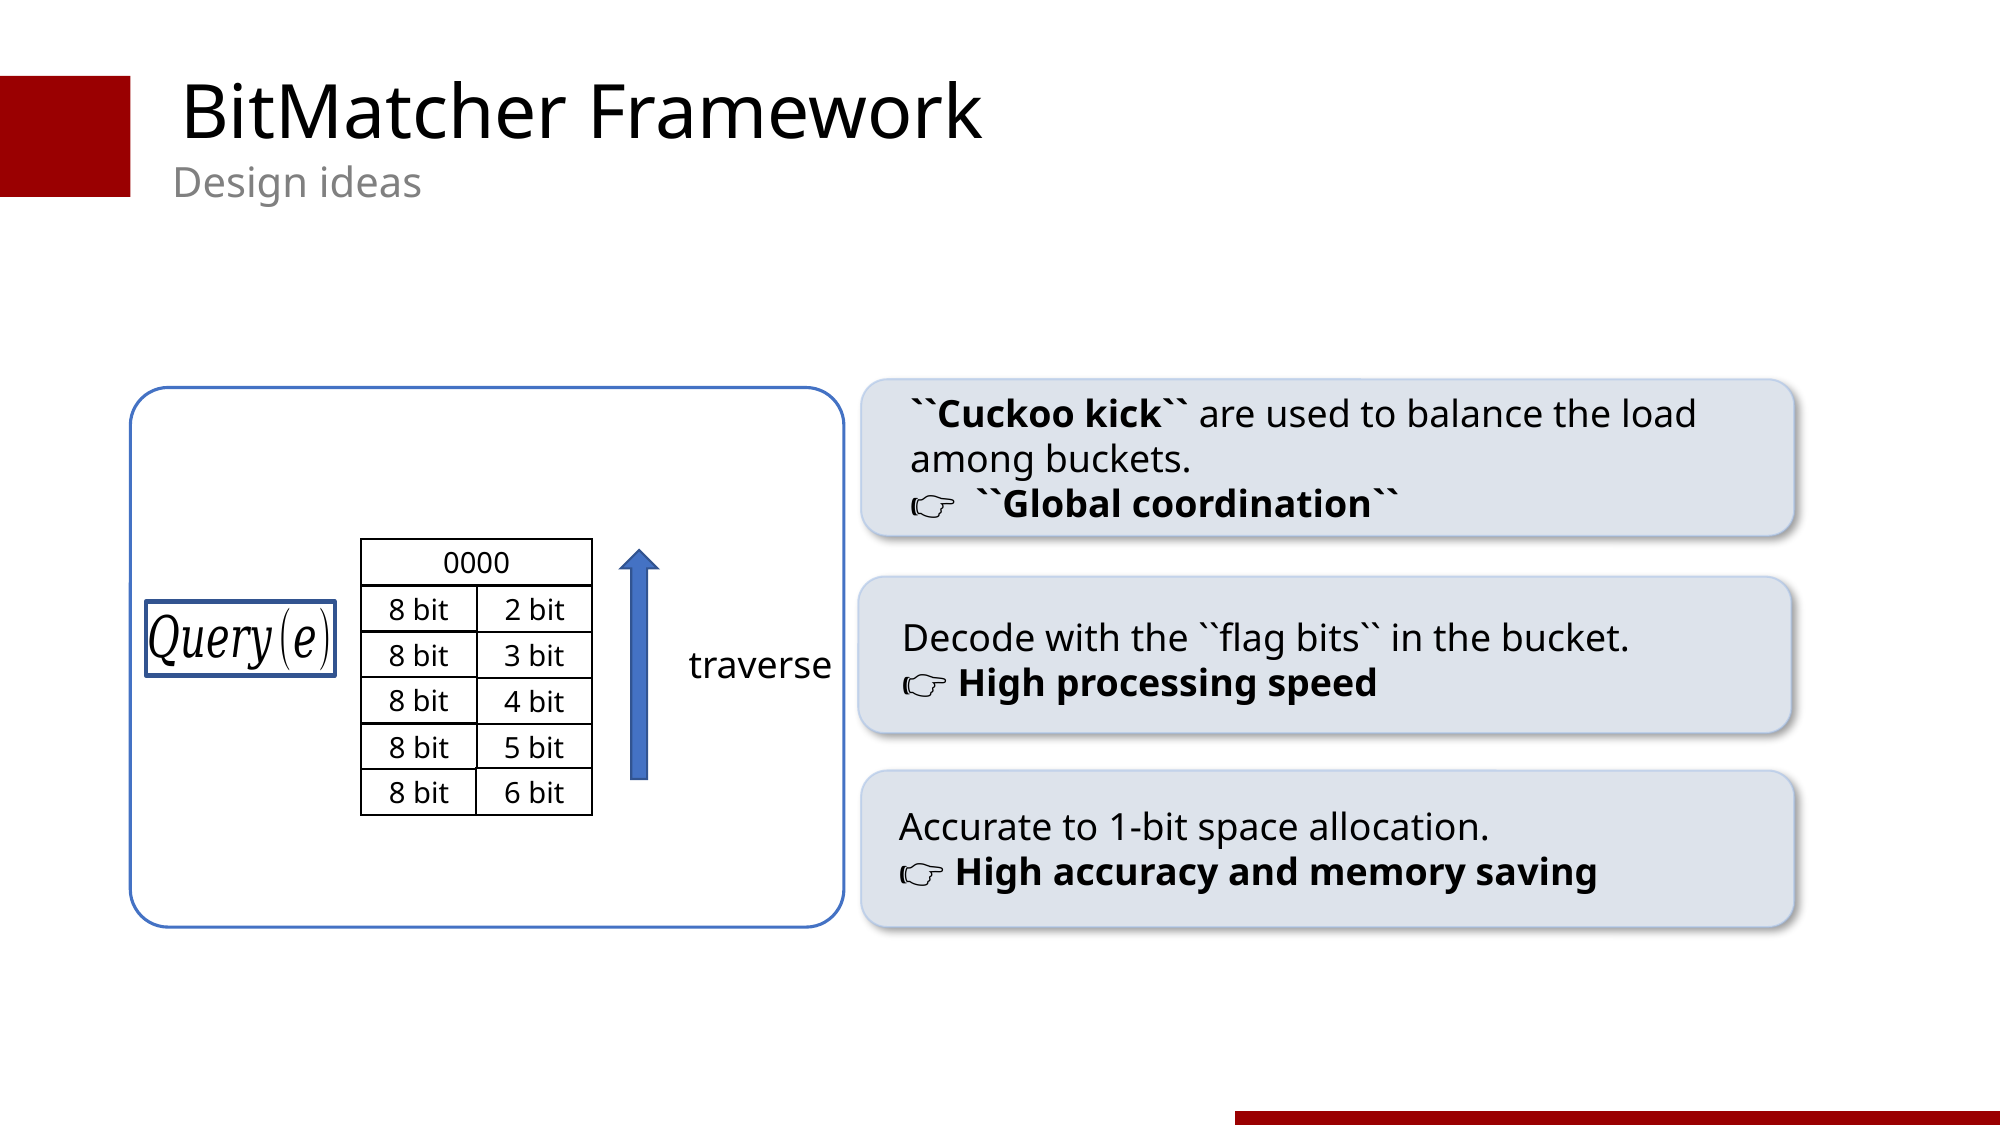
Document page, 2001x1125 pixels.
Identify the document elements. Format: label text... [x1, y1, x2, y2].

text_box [858, 576, 1889, 734]
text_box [360, 539, 593, 815]
text_box [129, 386, 845, 929]
text_box [860, 769, 1796, 929]
text_box Accurate to 1-bit space allocation. 👉 High accuracy and memory saving [884, 795, 1904, 901]
text_box [860, 378, 1783, 537]
text_box ``Cuckoo kick`` are used to balance the load among buckets. 👉 ``Global coordination`` [895, 382, 1829, 533]
text_box [1235, 1111, 2000, 1125]
text_box traverse [845, 634, 856, 694]
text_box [157, 55, 1008, 214]
text_box [0, 75, 131, 197]
